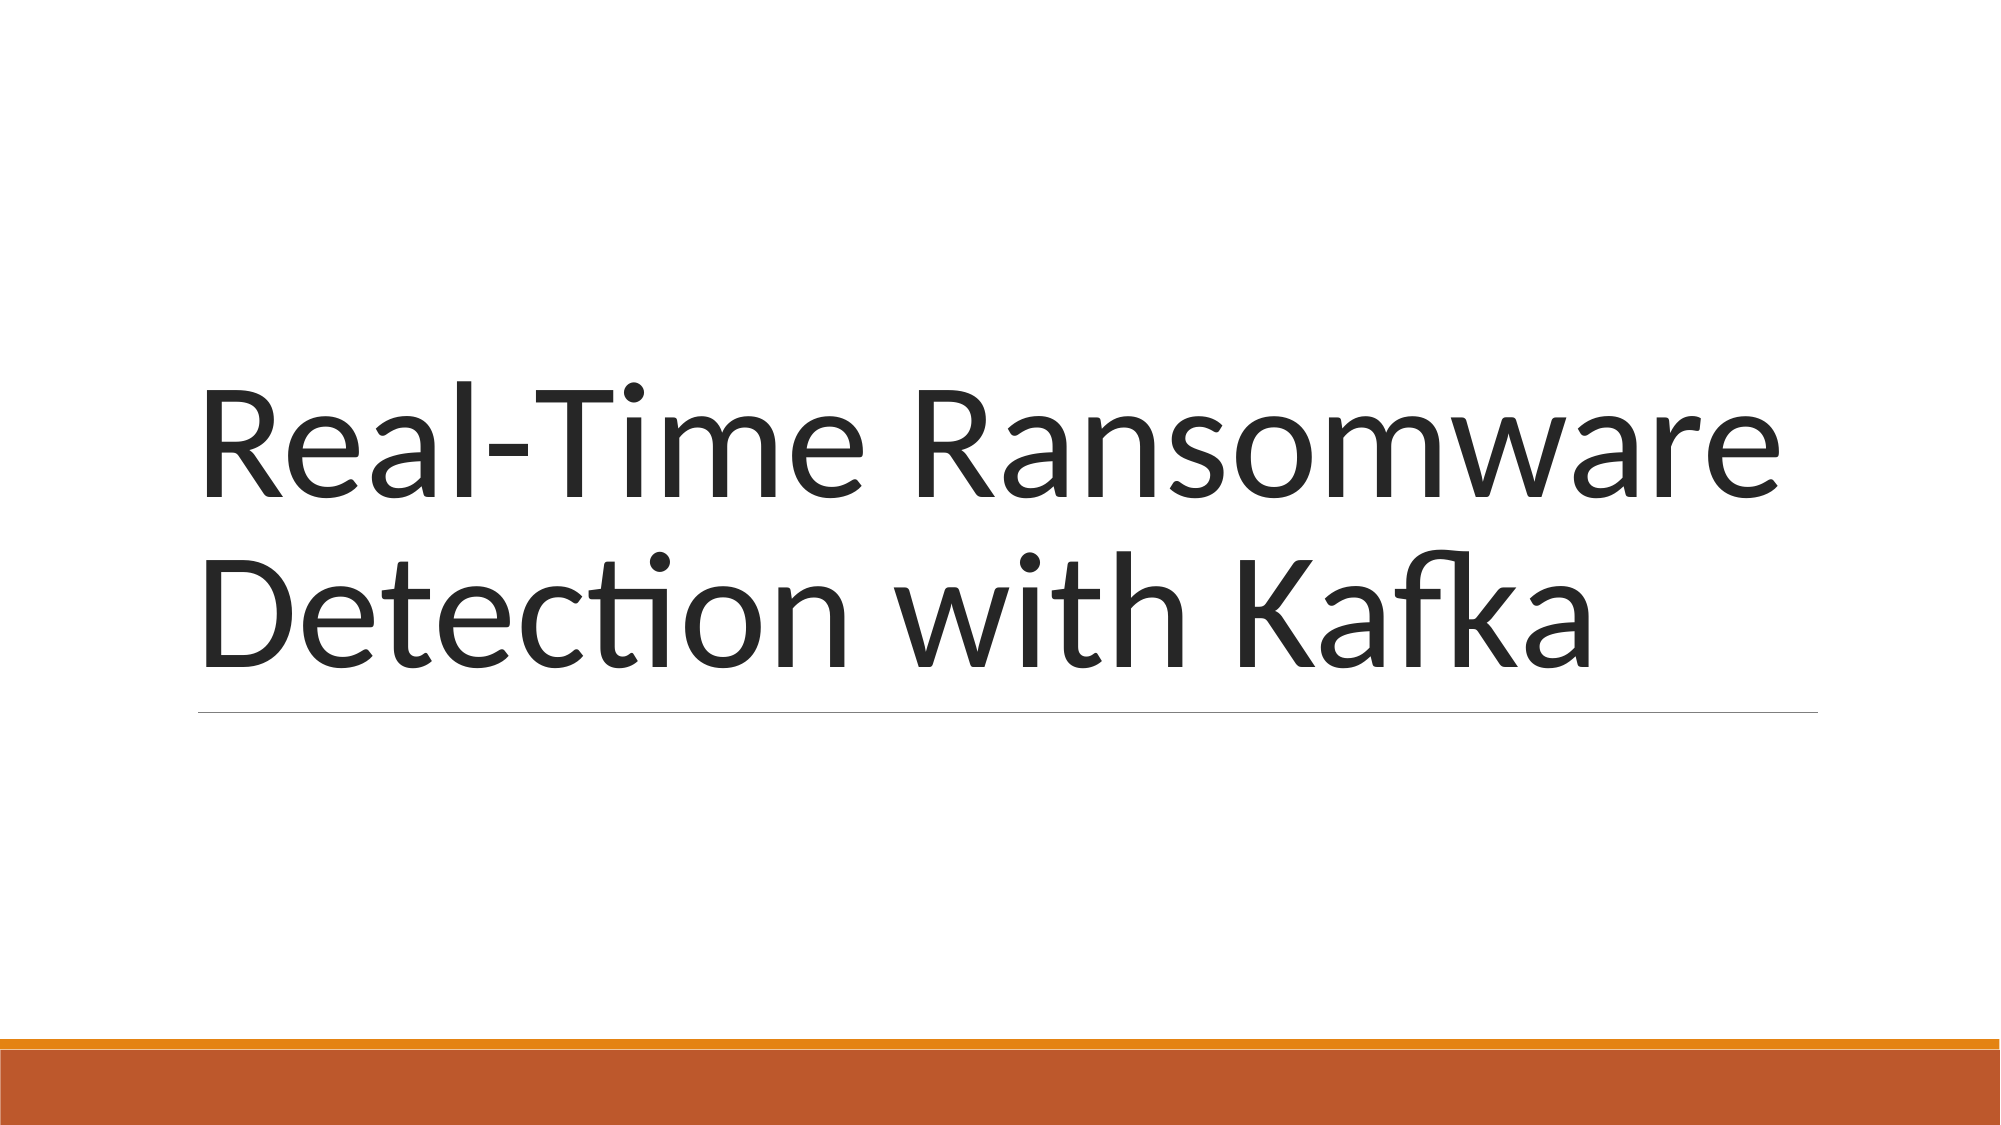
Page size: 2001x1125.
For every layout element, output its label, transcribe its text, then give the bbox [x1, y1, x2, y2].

title Real-Time Ransomware Detection with Kafka [180, 124, 1830, 710]
